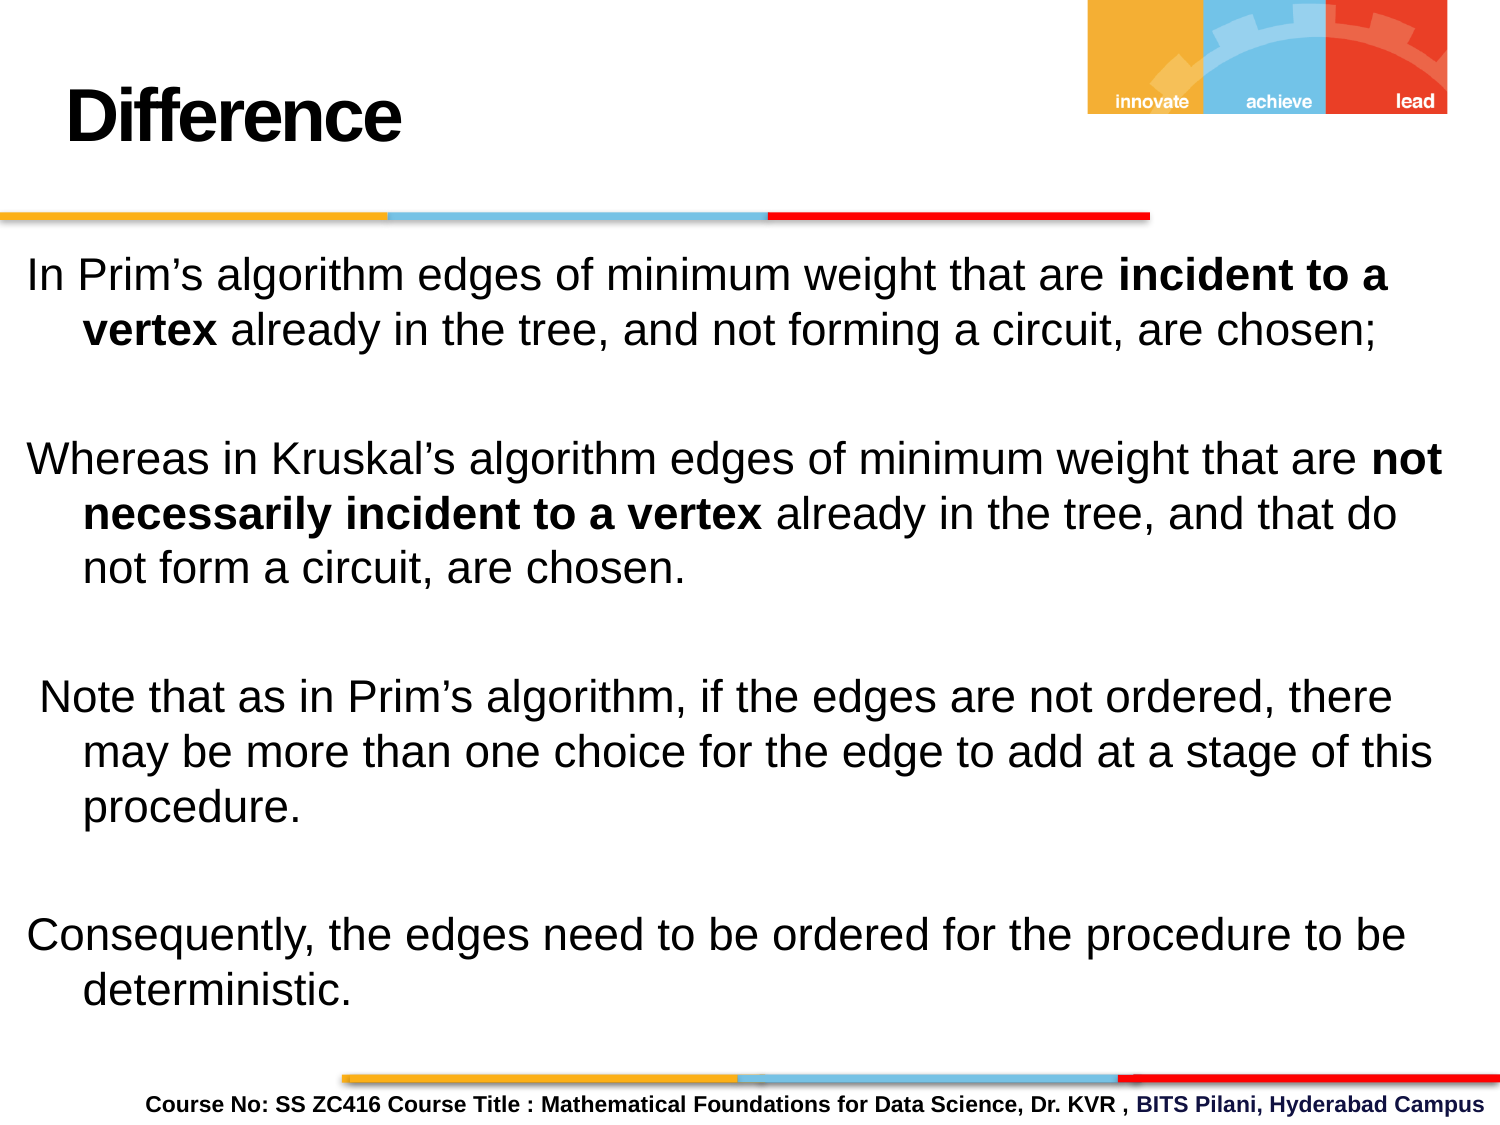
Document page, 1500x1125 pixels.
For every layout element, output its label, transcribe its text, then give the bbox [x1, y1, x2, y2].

list In Prim’s algorithm edges of minimum weight that are incident to a vertex already in the tree, and not forming a circuit, are chosen; Whereas in Kruskal’s algorithm edges of minimum weight that are not necessarily incident to a vertex already in the tree, and that do not form a circuit, are chosen. Note that as in Prim’s algorithm, if the edges are not ordered, there may be more than one choice for the edge to add at a stage of this procedure. Consequently, the edges need to be ordered for the procedure to be deterministic. [11, 237, 1462, 1043]
list Difference [50, 24, 1088, 213]
picture [1087, 0, 1448, 114]
